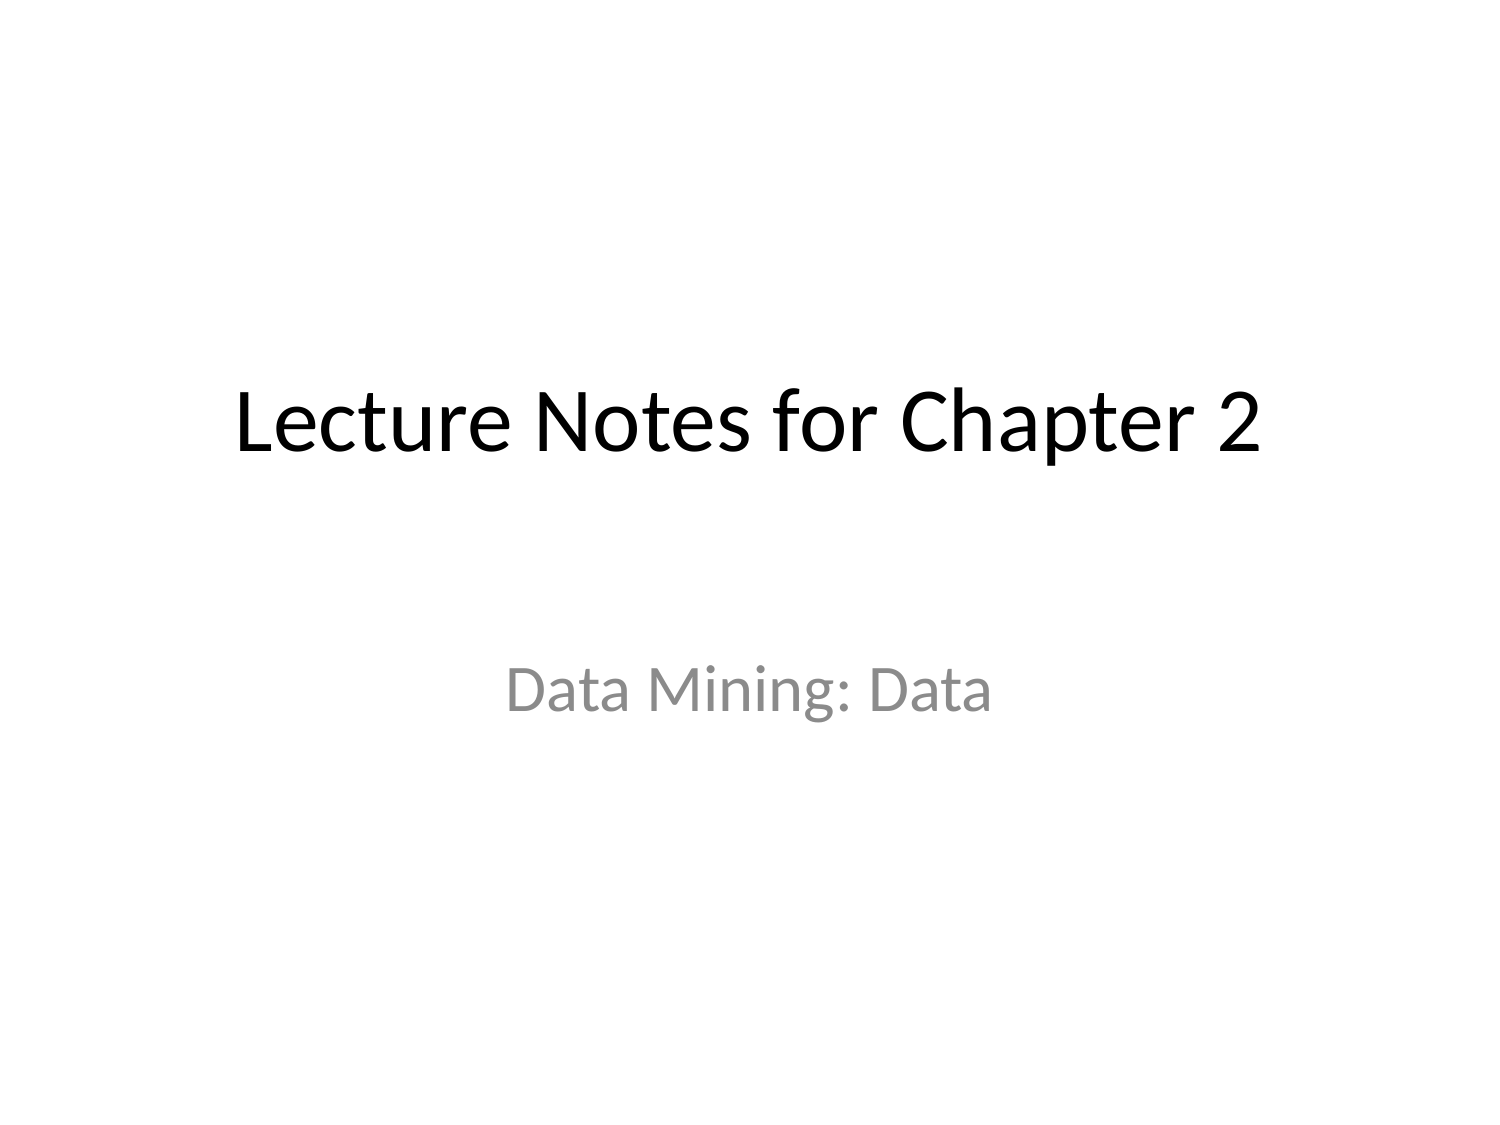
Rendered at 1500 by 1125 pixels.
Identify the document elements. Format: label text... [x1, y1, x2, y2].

subtitle Data Mining: Data [225, 637, 1275, 925]
title Lecture Notes for Chapter 2 [112, 349, 1388, 591]
